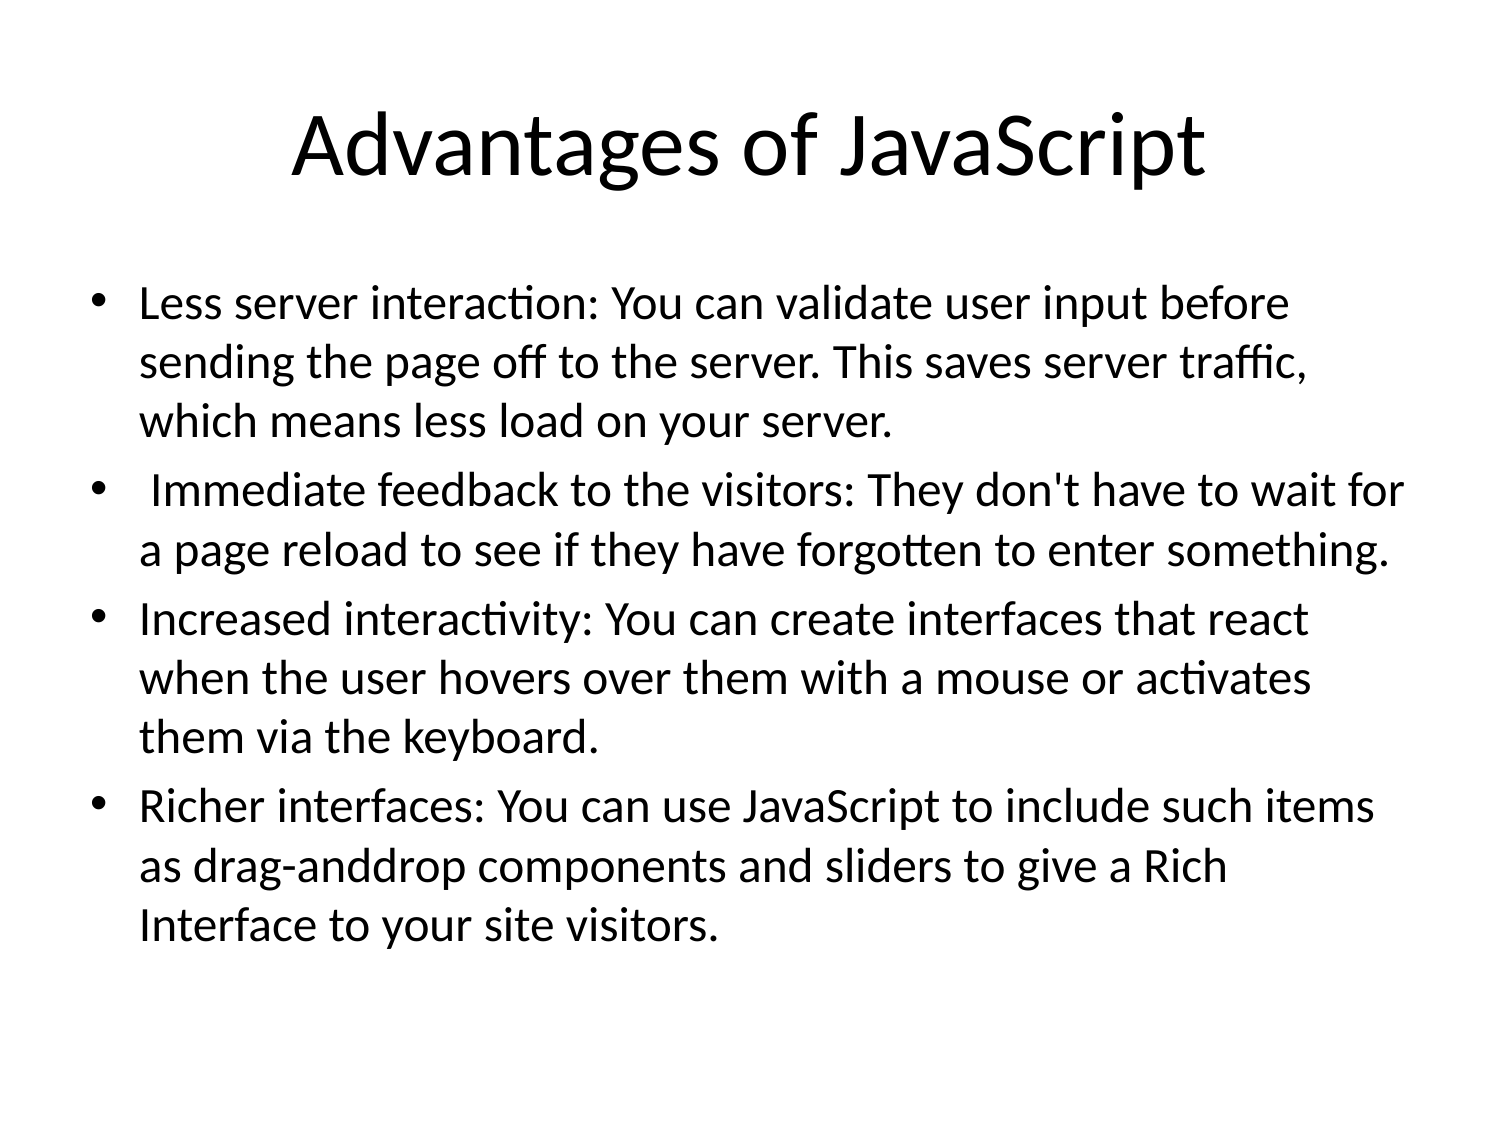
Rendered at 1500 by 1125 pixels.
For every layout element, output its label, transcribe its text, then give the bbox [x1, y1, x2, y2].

title Advantages of JavaScript [75, 45, 1425, 233]
list Less server interaction: You can validate user input before sending the page off to the server. This saves server traffic, which means less load on your server. Immediate feedback to the visitors: They don't have to wait for a page reload to see if they have forgotten to enter something. Increased interactivity: You can create interfaces that react when the user hovers over them with a mouse or activates them via the keyboard. Richer interfaces: You can use JavaScript to include such items as drag-anddrop components and sliders to give a Rich Interface to your site visitors. [75, 262, 1425, 1005]
